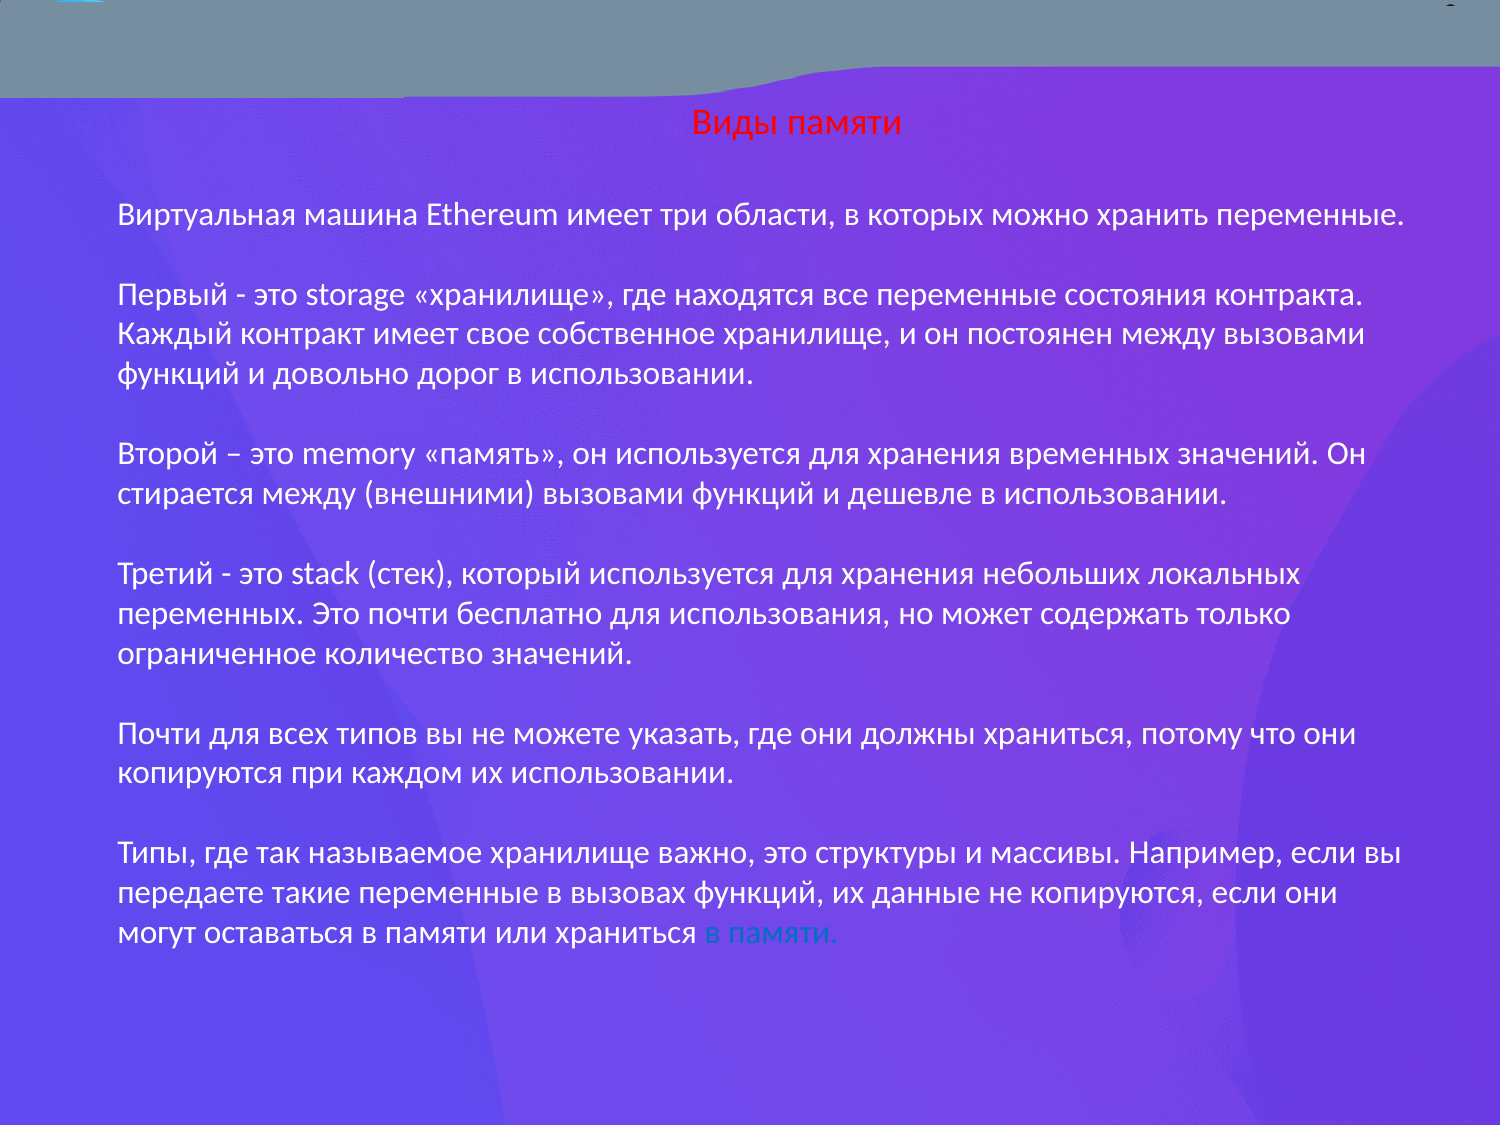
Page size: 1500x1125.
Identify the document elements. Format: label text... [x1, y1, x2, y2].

picture [0, 0, 1500, 1125]
text_box Виртуальная машина Ethereum имеет три области, в которых можно хранить переменные. Первый - это storage «хранилище», где находятся все переменные состояния контракта. Каждый контракт имеет свое собственное хранилище, и он постоянен между вызовами функций и довольно дорог в использовании. Второй – это memory «память», он используется для хранения временных значений. Он стирается между (внешними) вызовами функций и дешевле в использовании. Третий - это stack (стек), который используется для хранения небольших локальных переменных. Это почти бесплатно для использования, но может содержать только ограниченное количество значений. Почти для всех типов вы не можете указать, где они должны храниться, потому что они копируются при каждом их использовании. Типы, где так называемое хранилище важно, это структуры и массивы. Например, если вы передаете такие переменные в вызовах функций, их данные не копируются, если они могут оставаться в памяти или храниться в памяти. [102, 184, 1438, 958]
text_box Виды памяти [289, 89, 1306, 150]
